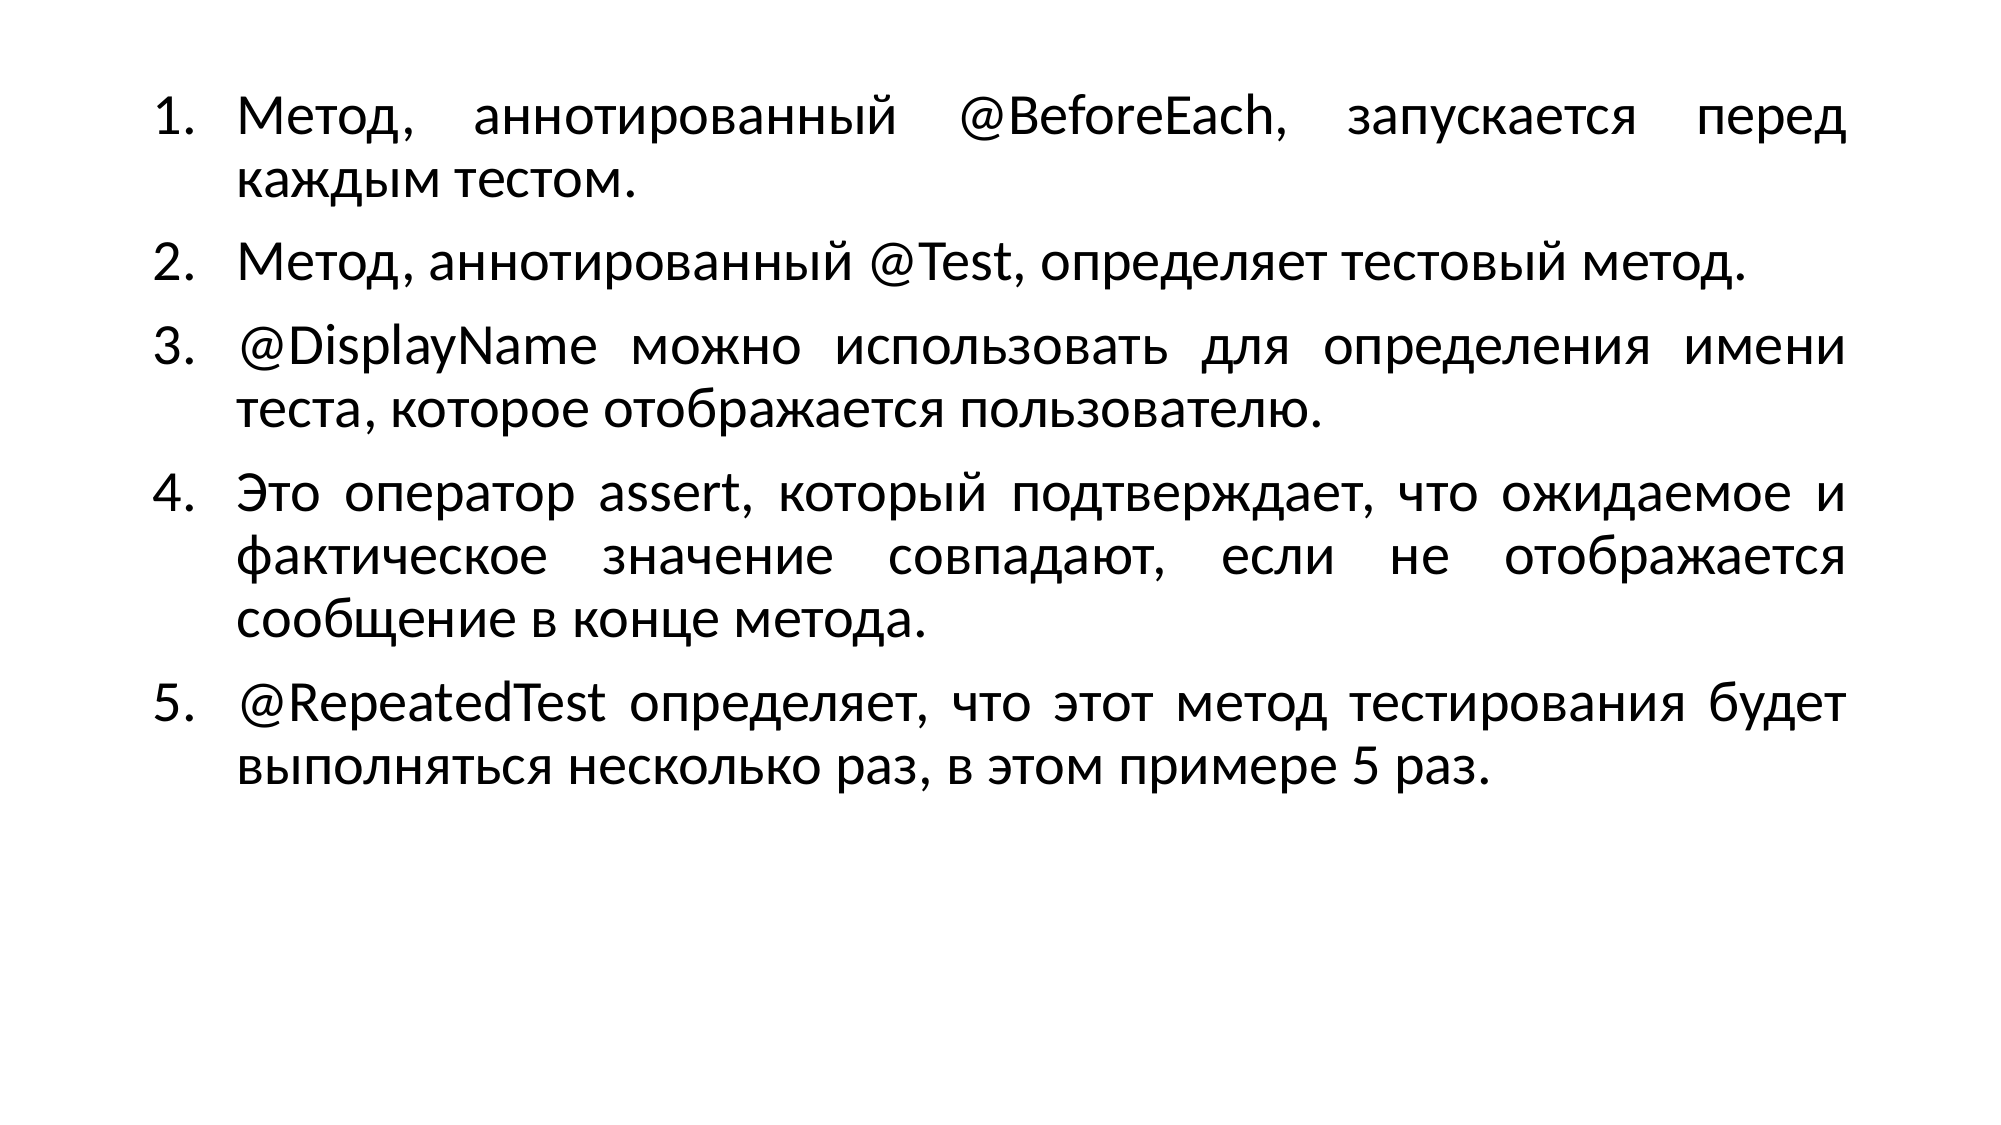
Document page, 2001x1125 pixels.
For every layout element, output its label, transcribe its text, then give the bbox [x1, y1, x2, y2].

list Метод, аннотированный @BeforeEach, запускается перед каждым тестом. Метод, аннотированный @Test, определяет тестовый метод. @DisplayName можно использовать для определения имени теста, которое отображается пользователю. Это оператор assert, который подтверждает, что ожидаемое и фактическое значение совпадают, если не отображается сообщение в конце метода. @RepeatedTest определяет, что этот метод тестирования будет выполняться несколько раз, в этом примере 5 раз. [137, 76, 1863, 1014]
